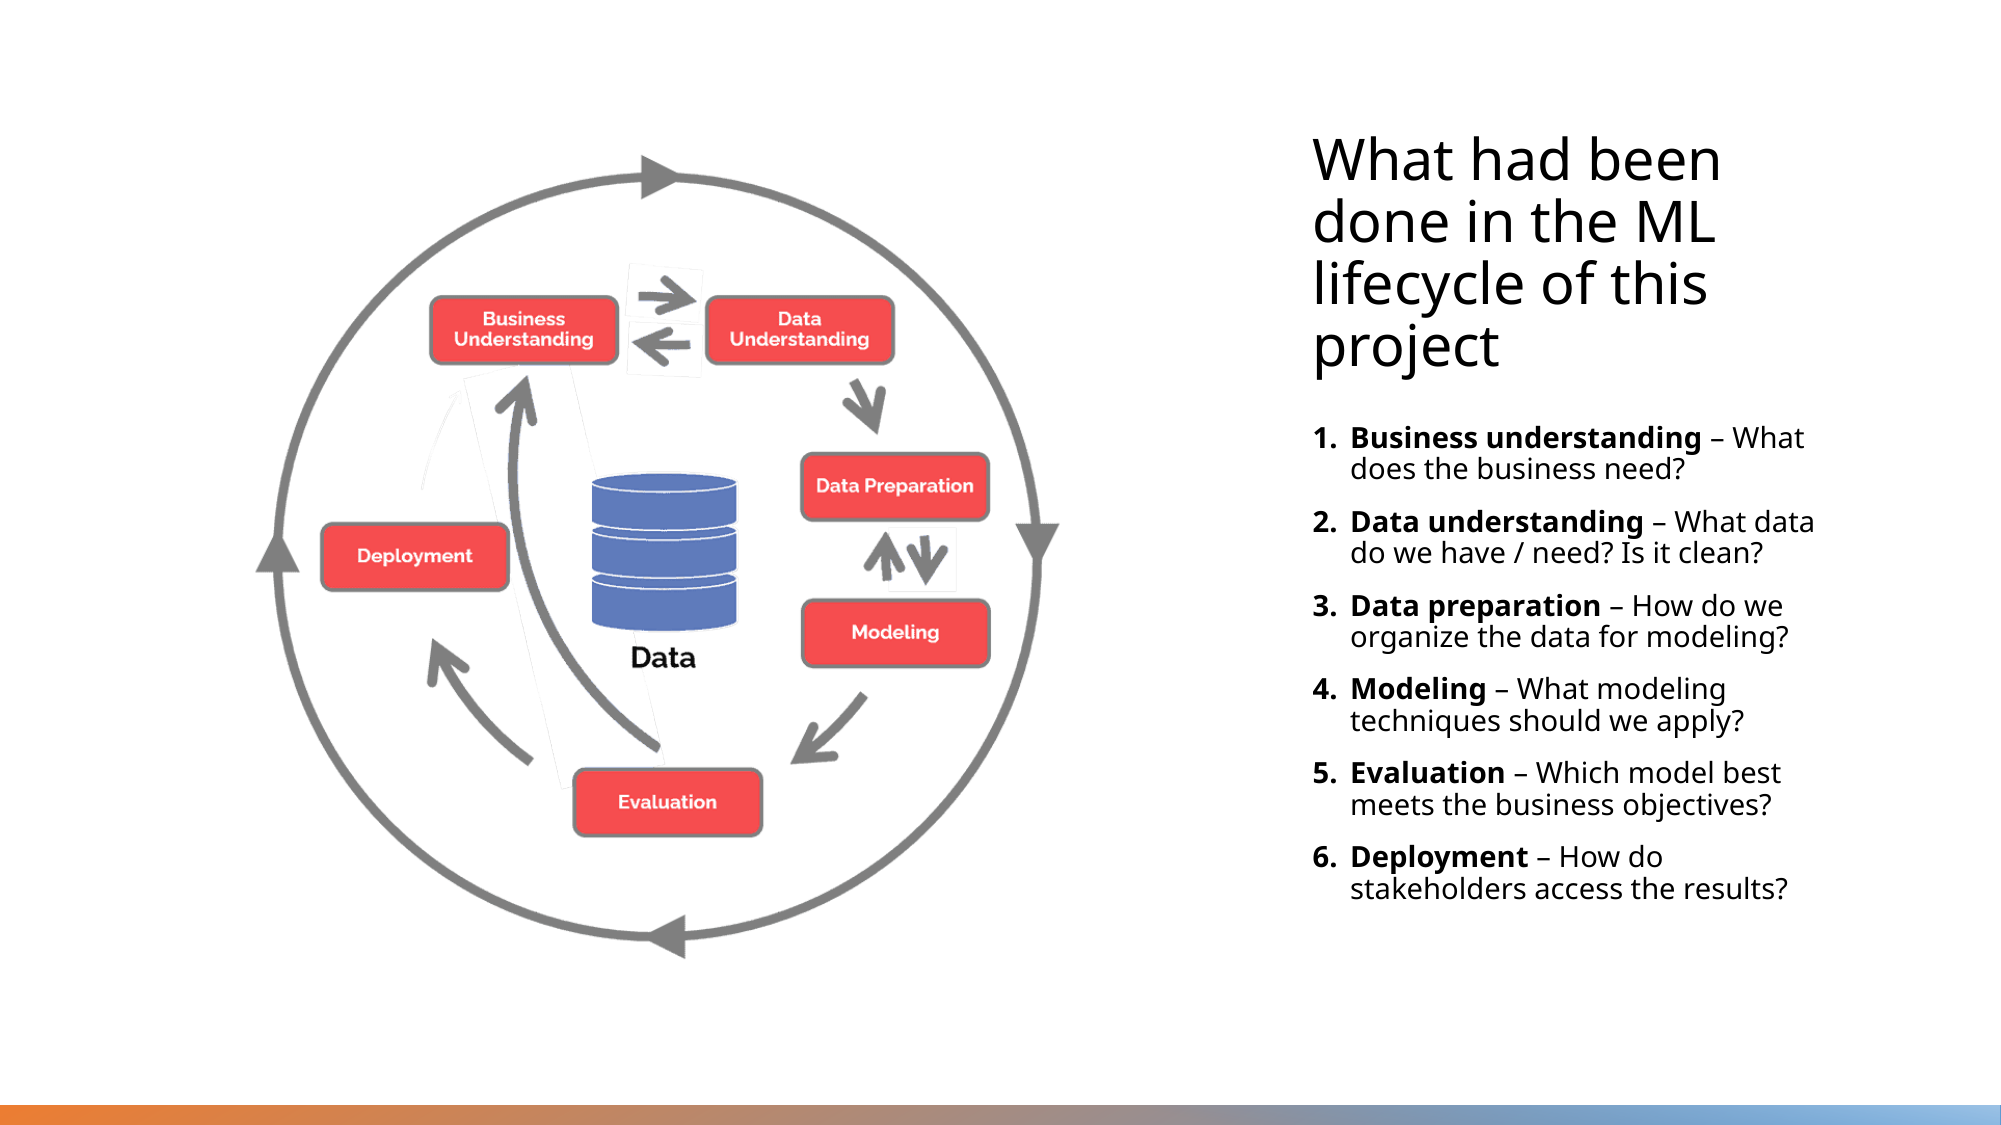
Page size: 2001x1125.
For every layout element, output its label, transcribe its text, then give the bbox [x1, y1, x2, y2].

title What had been done in the ML lifecycle of this project [1297, 121, 1863, 387]
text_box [0, 1105, 2000, 1125]
picture [139, 132, 1178, 982]
list Business understanding – What does the business need? Data understanding – What data do we have / need? Is it clean? Data preparation – How do we organize the data for modeling? Modeling – What modeling techniques should we apply? Evaluation – Which model best meets the business objectives? Deployment – How do stakeholders access the results? [1297, 415, 1863, 982]
